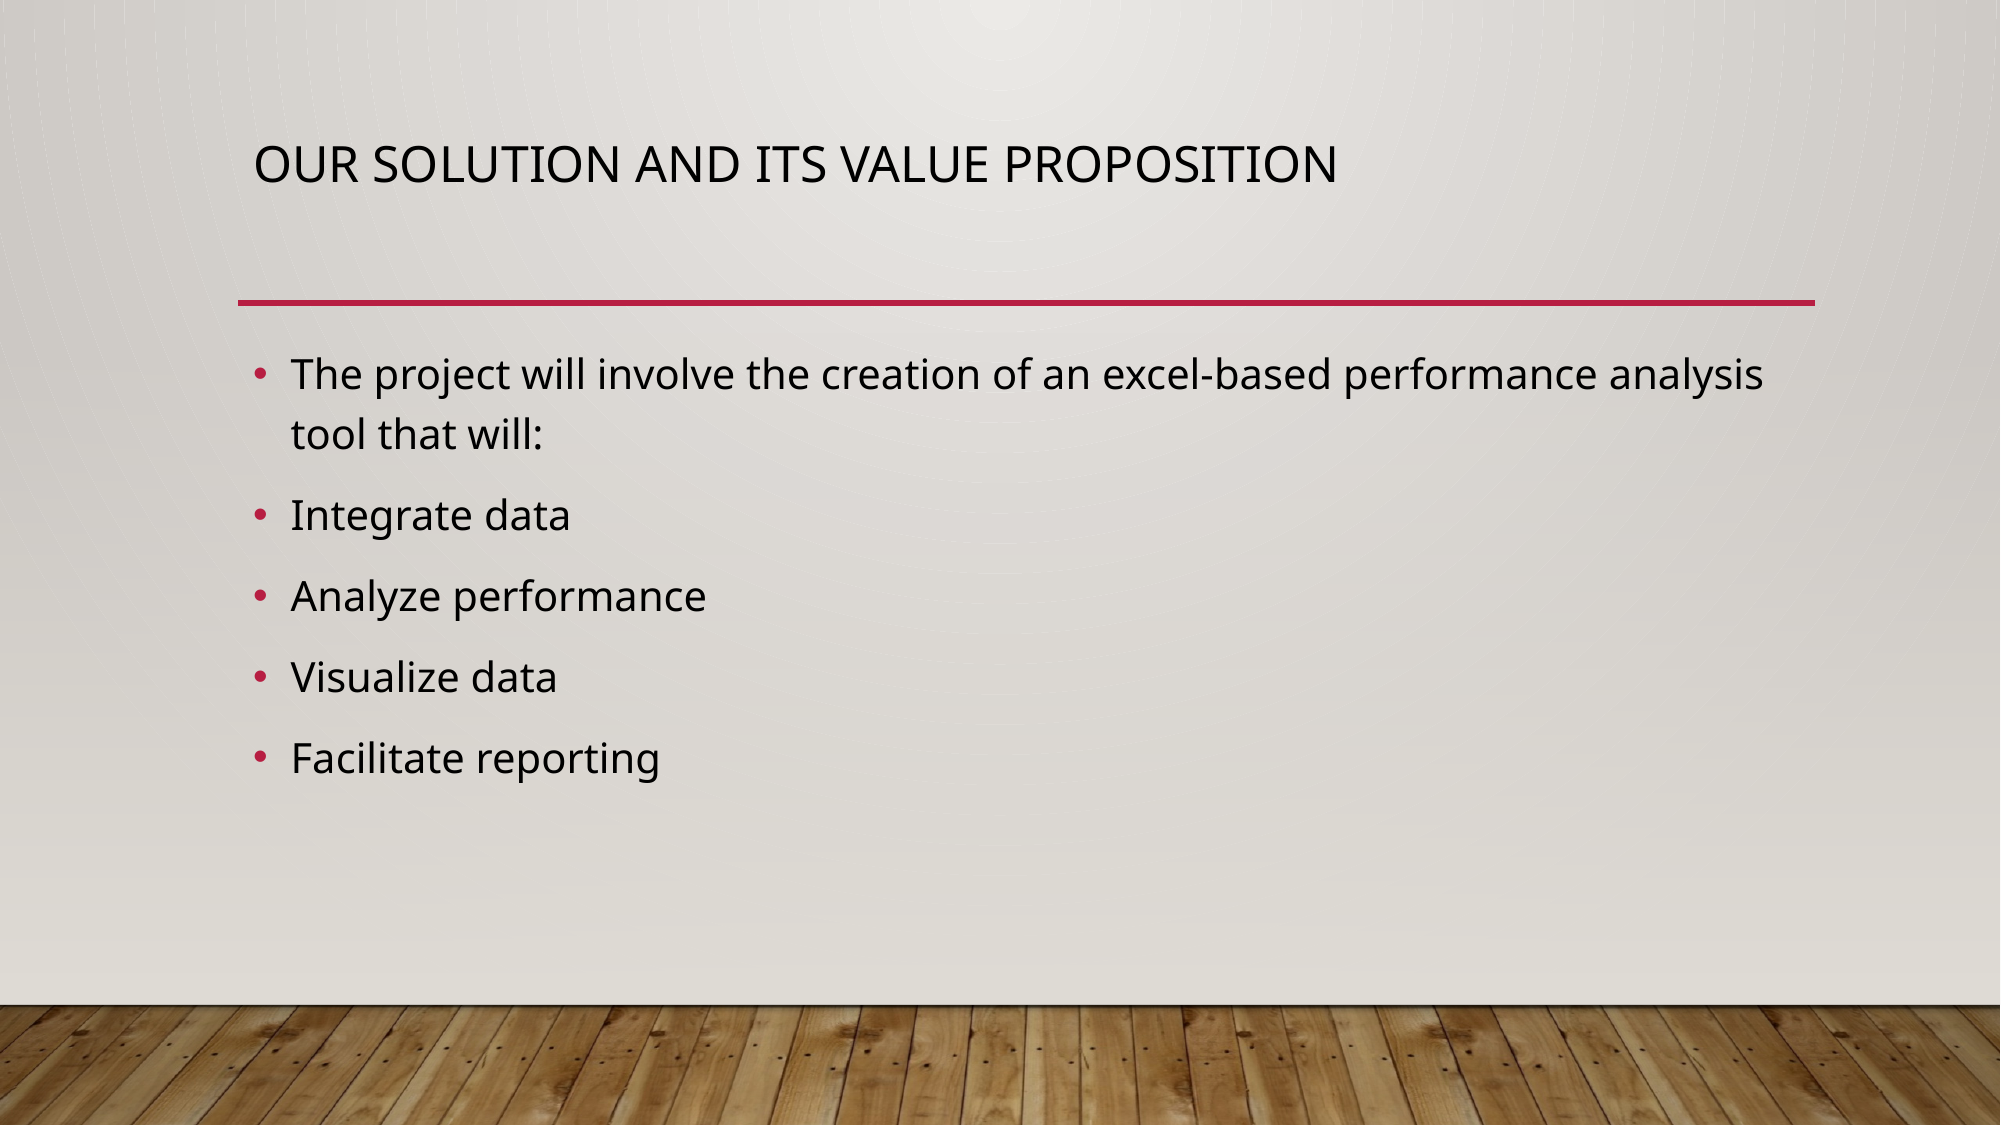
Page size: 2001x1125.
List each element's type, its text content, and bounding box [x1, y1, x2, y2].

list The project will involve the creation of an excel-based performance analysis tool that will: Integrate data Analyze performance Visualize data Facilitate reporting [238, 330, 1814, 897]
picture [0, 1005, 2000, 1125]
title Our solution and its value proposition [238, 131, 1360, 229]
